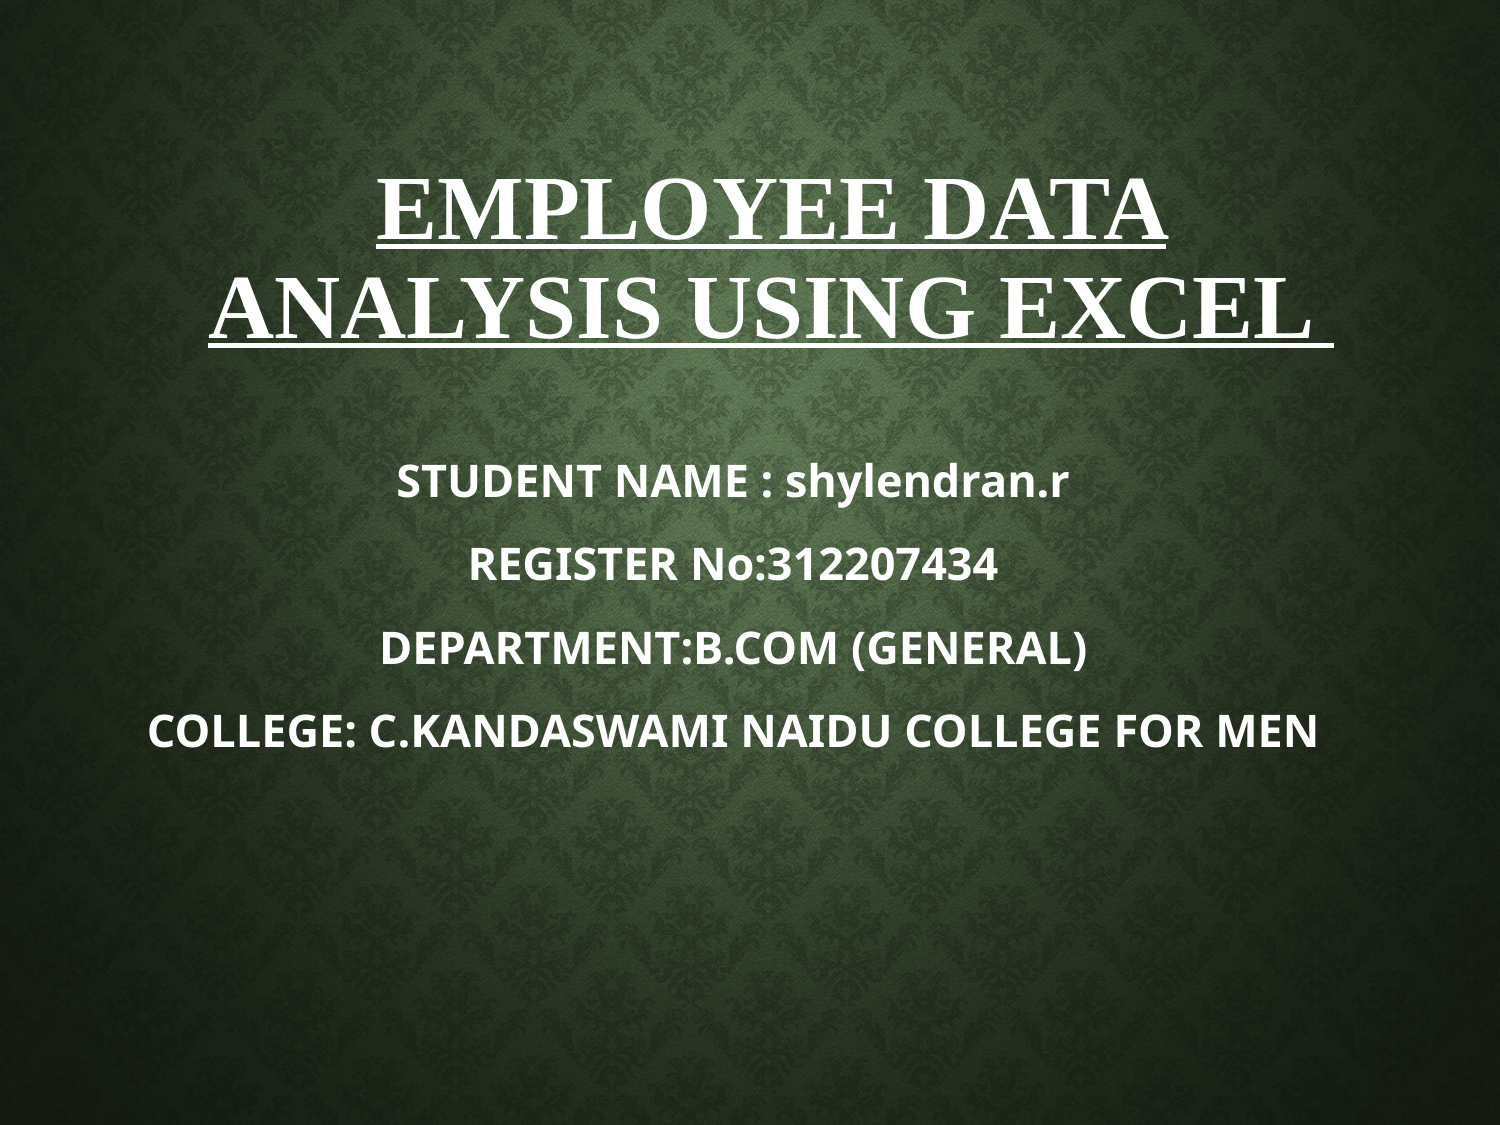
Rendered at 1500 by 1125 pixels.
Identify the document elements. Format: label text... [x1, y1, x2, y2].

subtitle STUDENT NAME : shylendran.r REGISTER No:312207434 DEPARTMENT:B.COM (GENERAL) COLLEGE: C.KANDASWAMI NAIDU COLLEGE FOR MEN [64, 434, 1402, 765]
title Employee Data Analysis using Excel [171, 66, 1372, 366]
